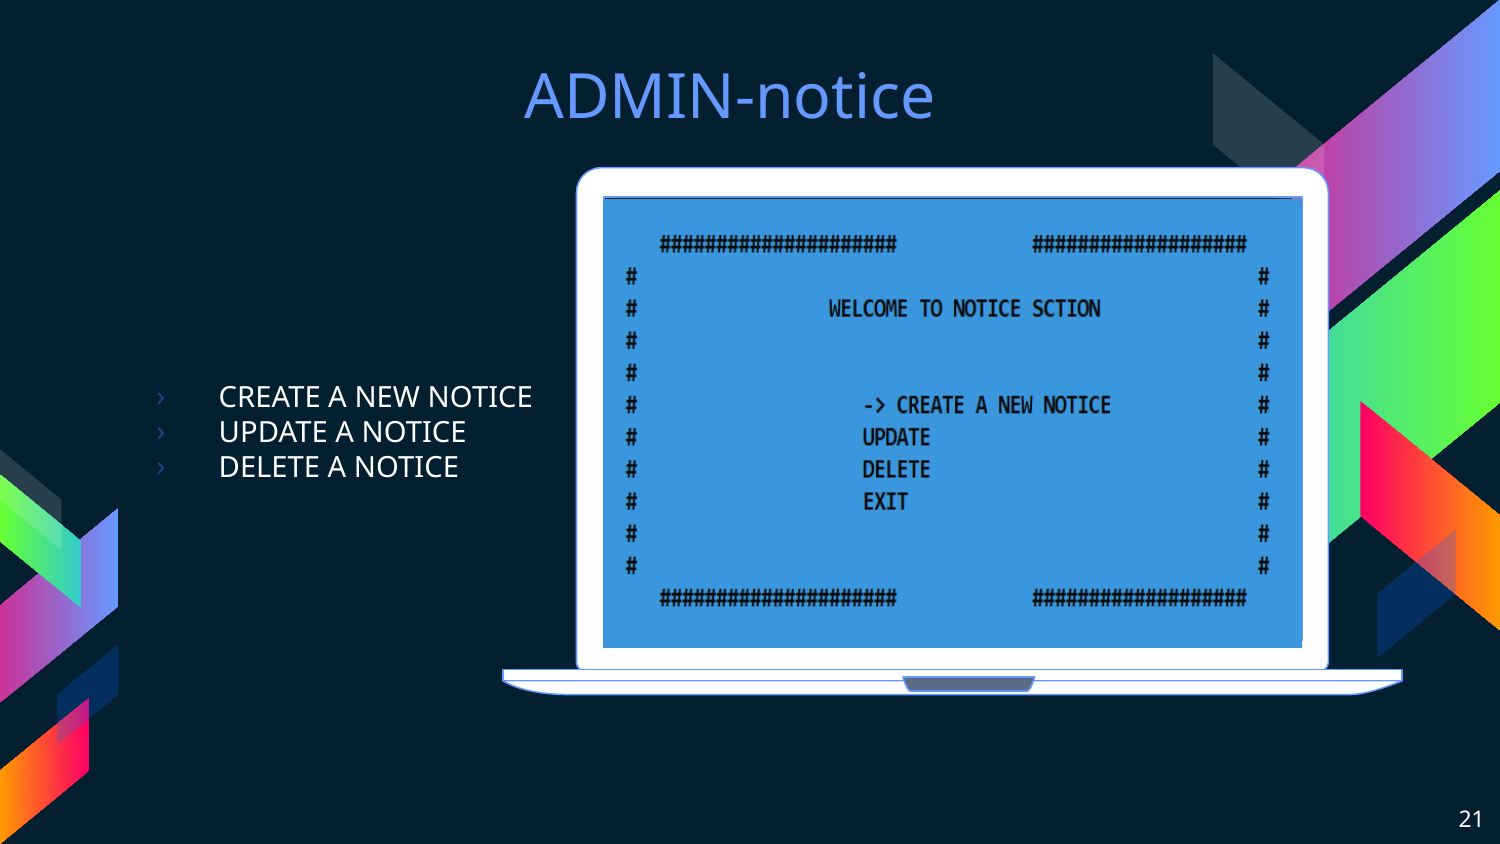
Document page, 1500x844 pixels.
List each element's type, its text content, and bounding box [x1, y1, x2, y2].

picture [602, 199, 1302, 648]
text_box CREATE A NEW NOTICE UPDATE A NOTICE DELETE A NOTICE [128, 363, 1109, 817]
text_box 21 [1403, 789, 1500, 844]
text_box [502, 167, 1403, 695]
text_box ADMIN-notice [86, 41, 1151, 146]
